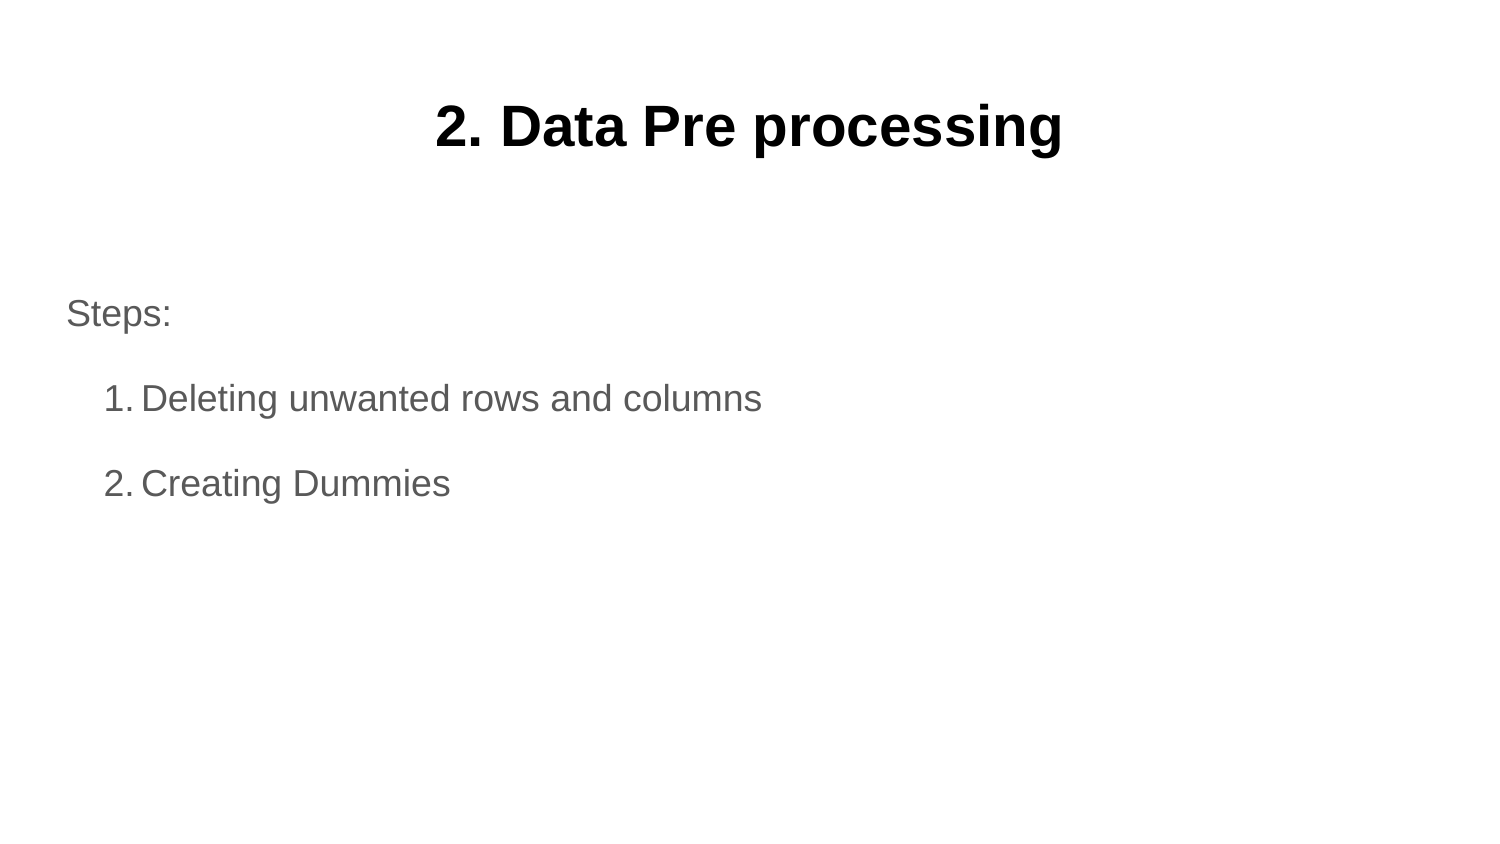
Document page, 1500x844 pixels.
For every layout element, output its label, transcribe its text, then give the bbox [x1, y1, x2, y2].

list Steps: Deleting unwanted rows and columns Creating Dummies [51, 189, 1449, 807]
title 2. Data Pre processing [51, 72, 1449, 167]
